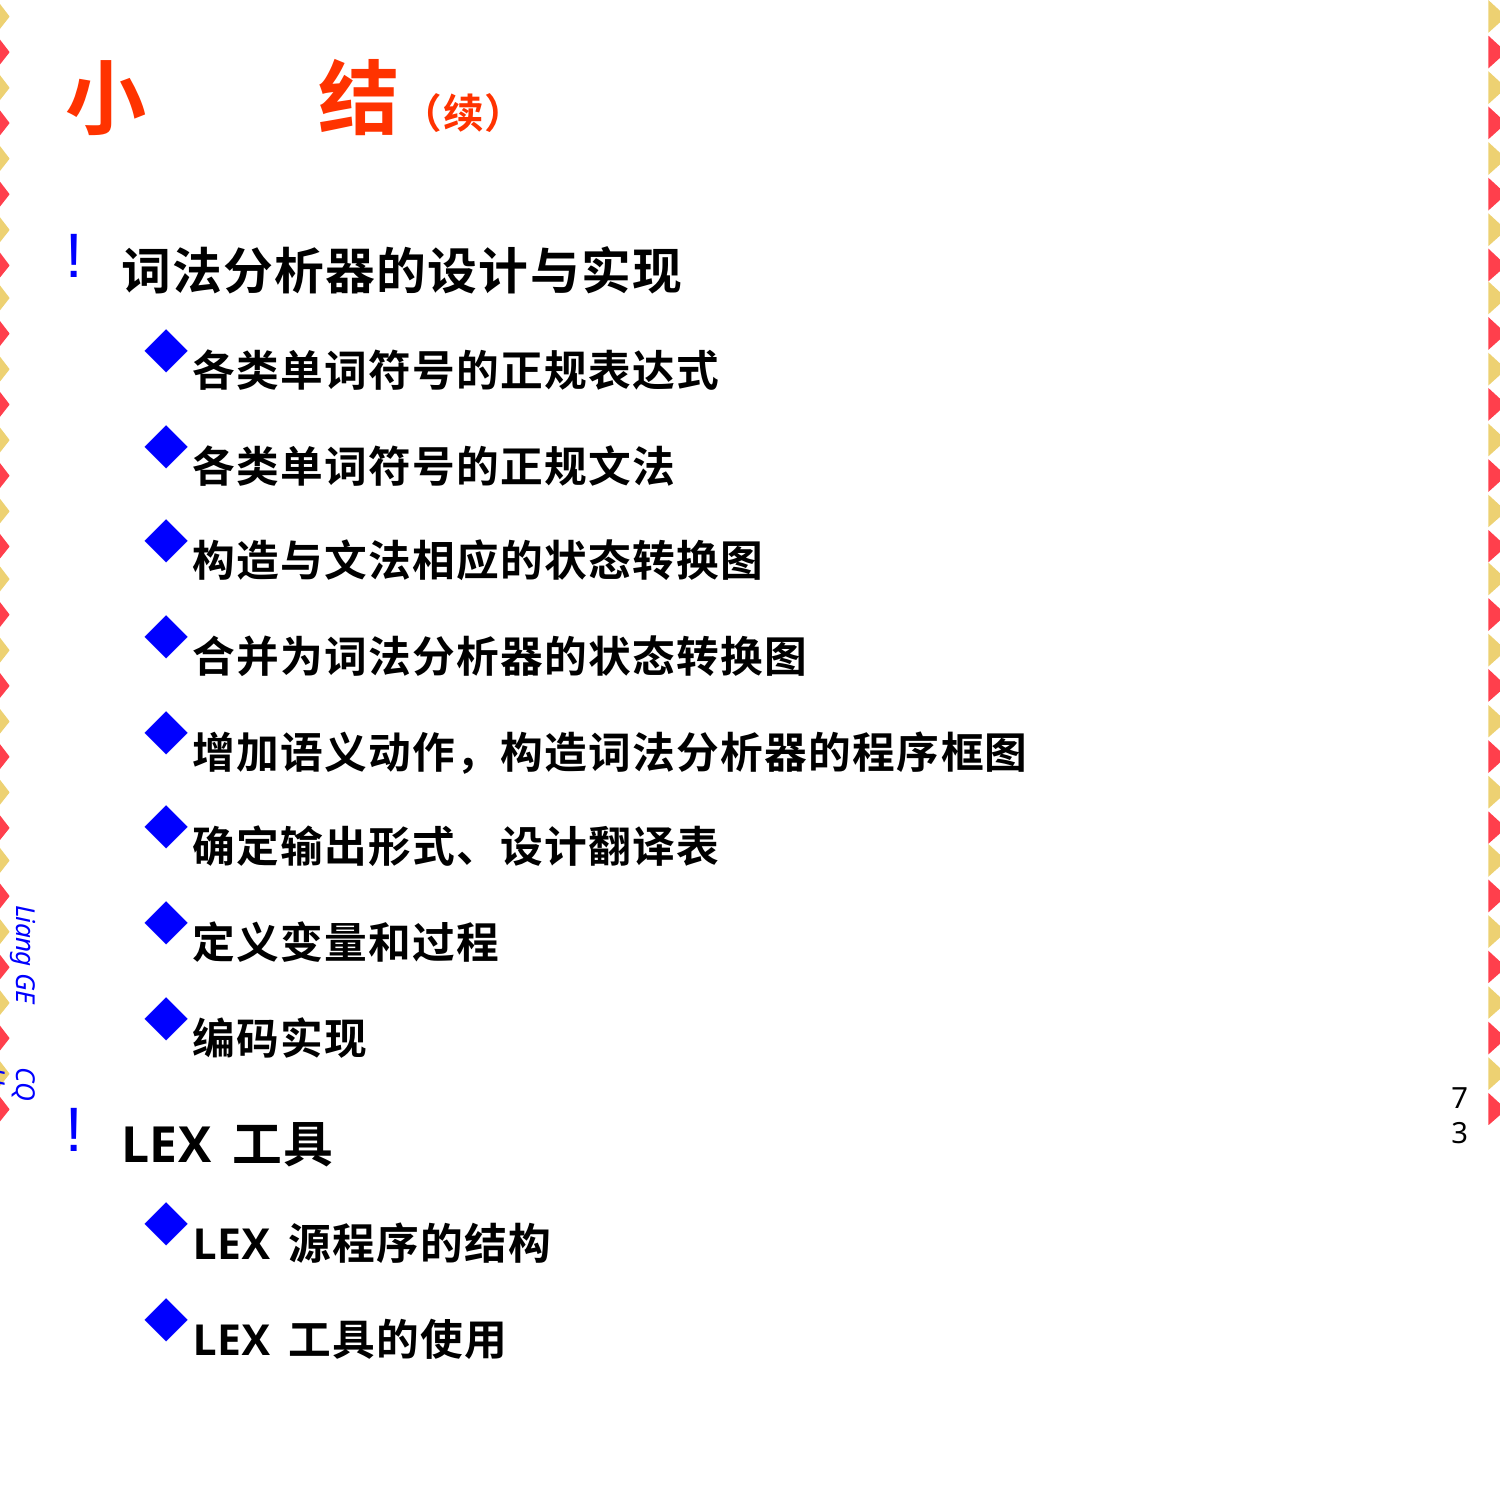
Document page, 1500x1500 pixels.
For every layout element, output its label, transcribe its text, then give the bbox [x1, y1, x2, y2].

text_box 73 [1449, 1077, 1483, 1150]
text_box CQU [10, 1065, 41, 1107]
text_box 词法分析器的设计与实现 各类单词符号的正规表达式 各类单词符号的正规文法 构造与文法相应的状态转换图 合并为词法分析器的状态转换图 增加语义动作，构造词法分析器的程序框图 确定输出形式、设计翻译表 定义变量和过程 编码实现 LEX工具 LEX源程序的结构 LEX工具的使用 [62, 194, 1144, 1371]
text_box Liang GE [10, 902, 41, 1007]
title 小 结（续） [62, 44, 528, 194]
